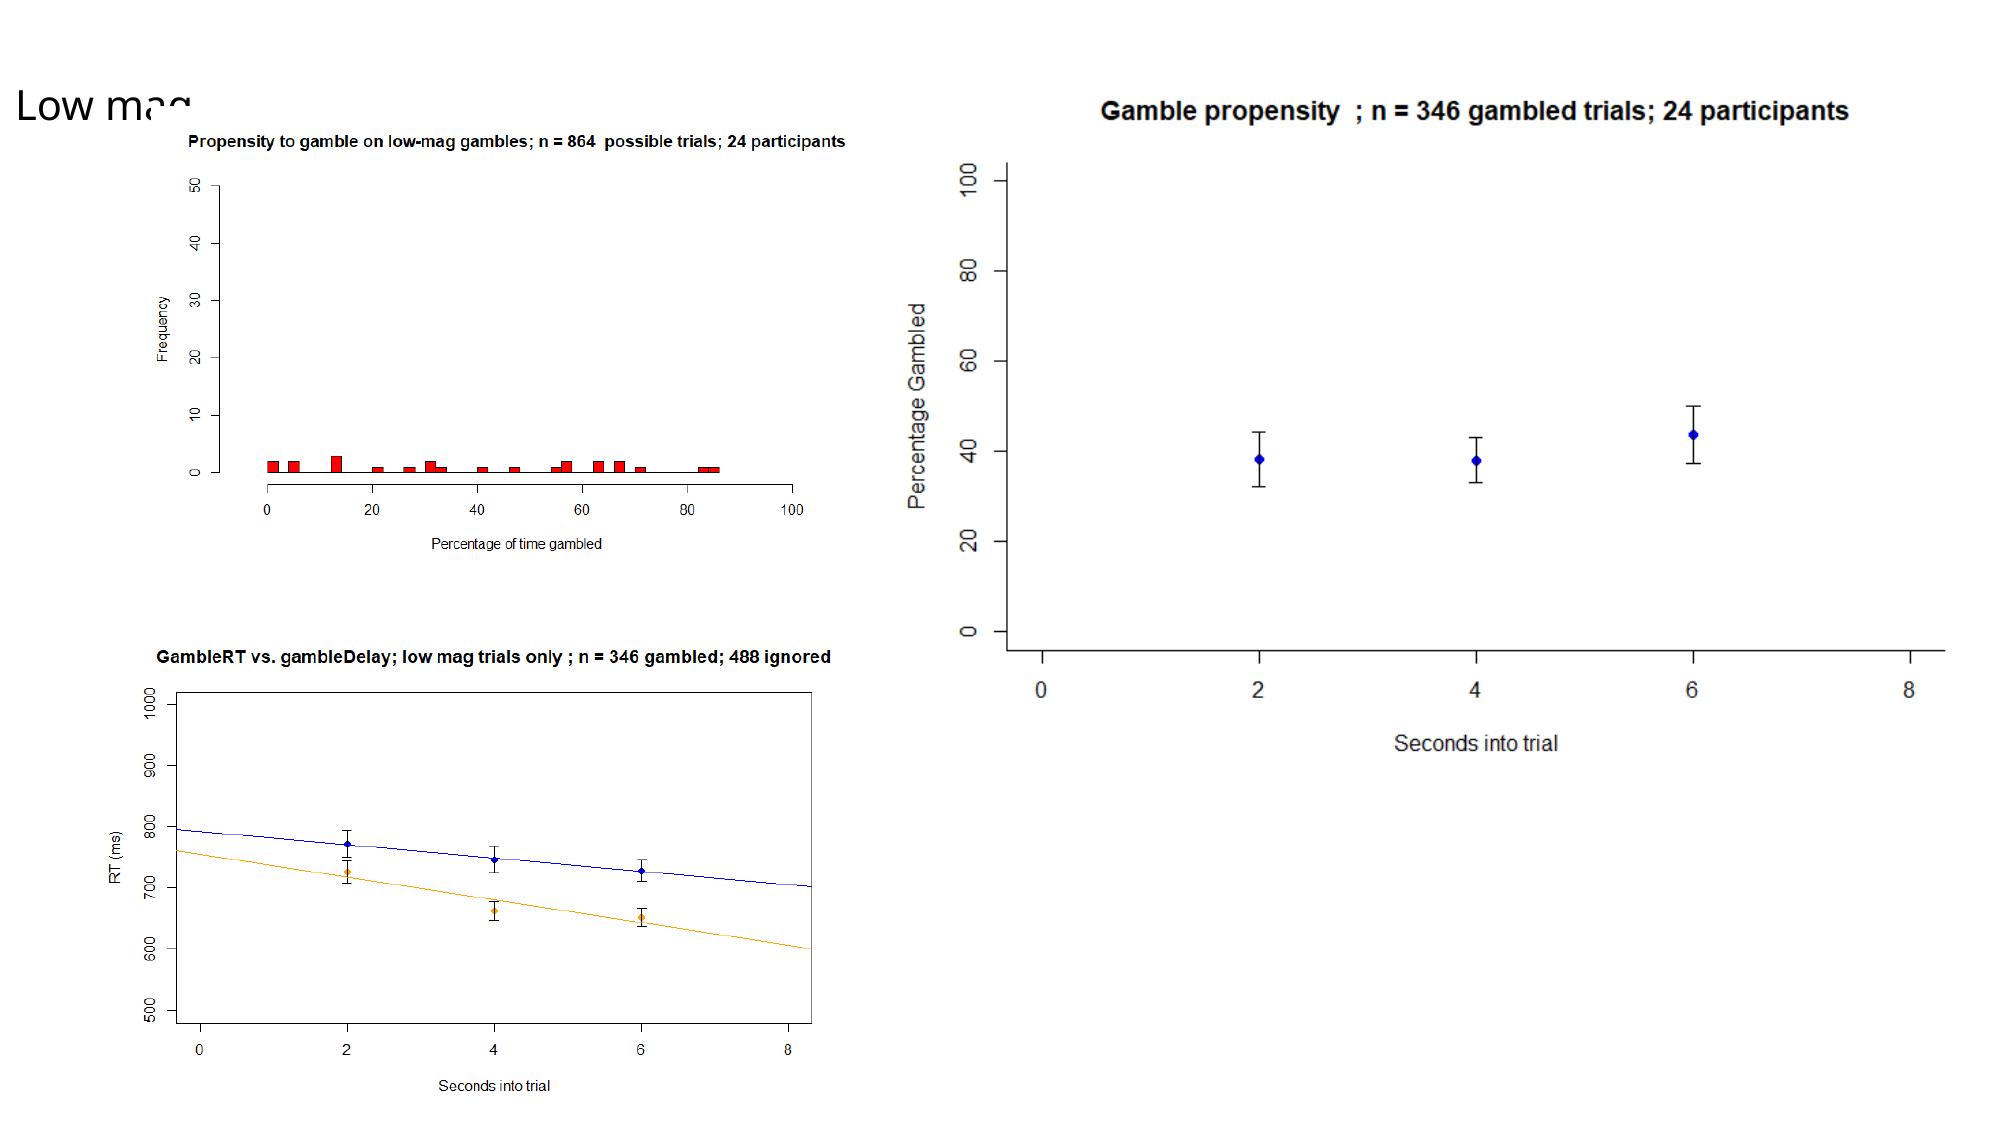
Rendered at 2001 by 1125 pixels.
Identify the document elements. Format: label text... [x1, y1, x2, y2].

title Low mag [0, 0, 698, 214]
picture [103, 619, 849, 1113]
picture [150, 106, 849, 569]
picture [900, 56, 2000, 784]
